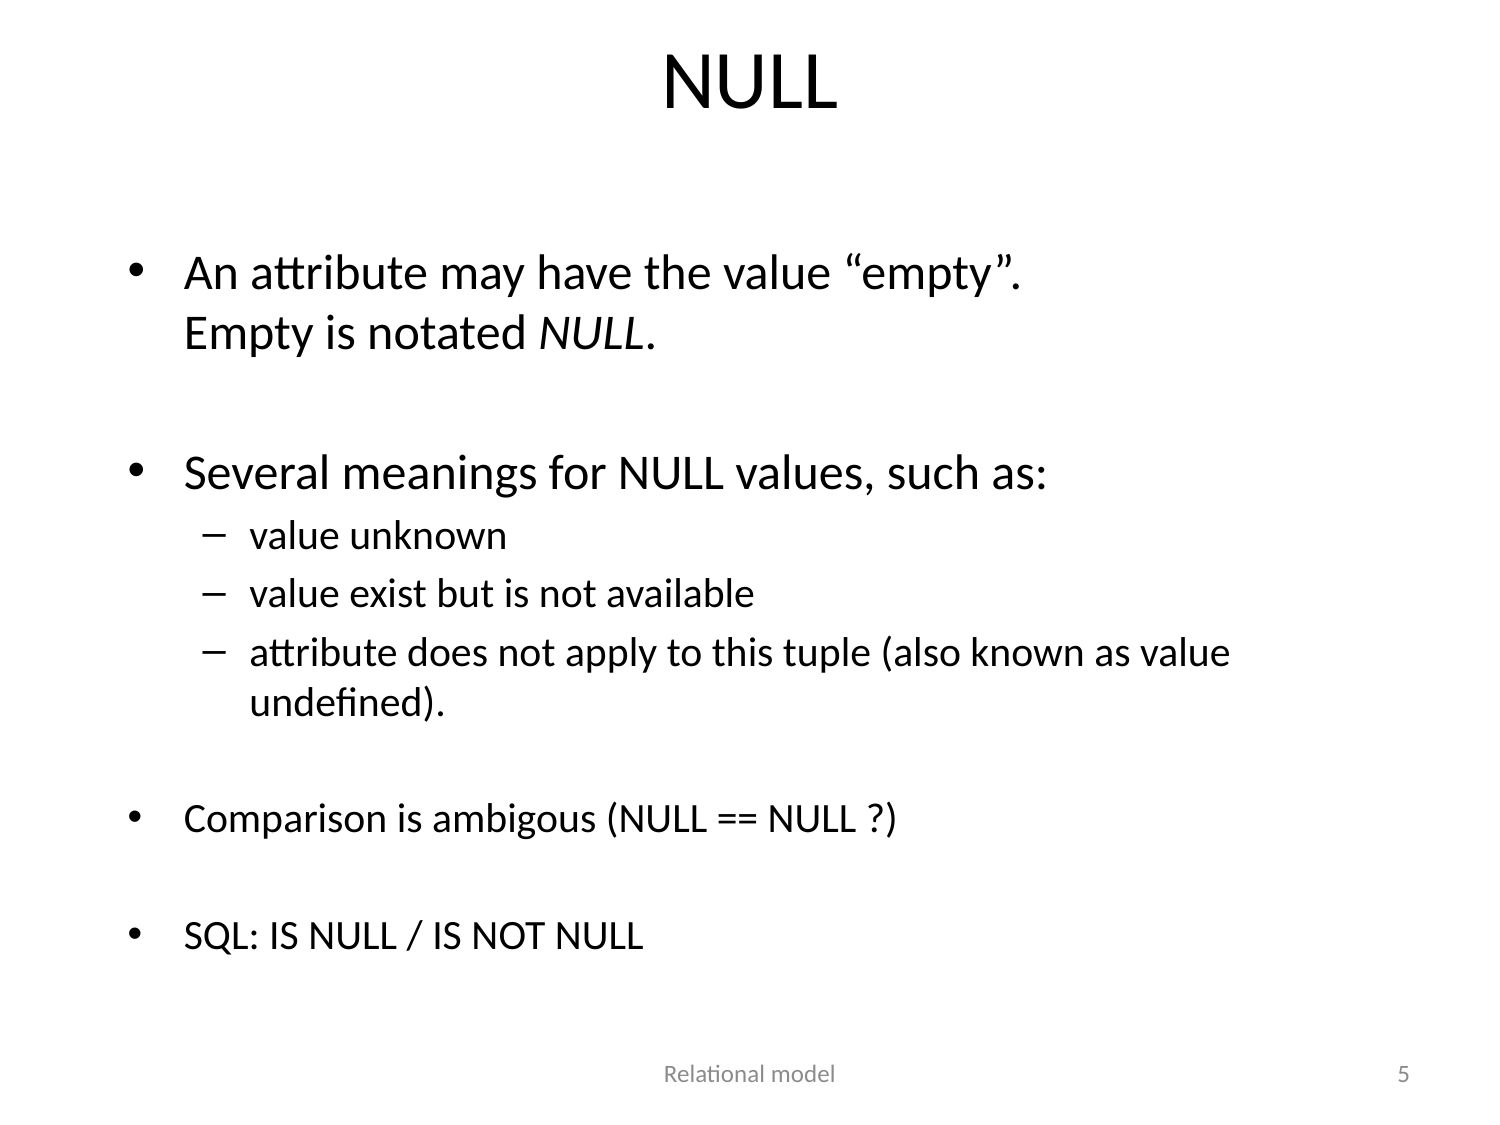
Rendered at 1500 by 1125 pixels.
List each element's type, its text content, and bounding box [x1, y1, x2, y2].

title NULL [112, 0, 1388, 179]
footer Relational model [512, 1042, 988, 1103]
list An attribute may have the value “empty”. Empty is notated NULL. Several meanings for NULL values, such as: value unknown value exist but is not available attribute does not apply to this tuple (also known as value undefined). Comparison is ambigous (NULL == NULL ?) SQL: IS NULL / IS NOT NULL [112, 231, 1424, 1047]
slide_number 5 [1074, 1042, 1425, 1103]
